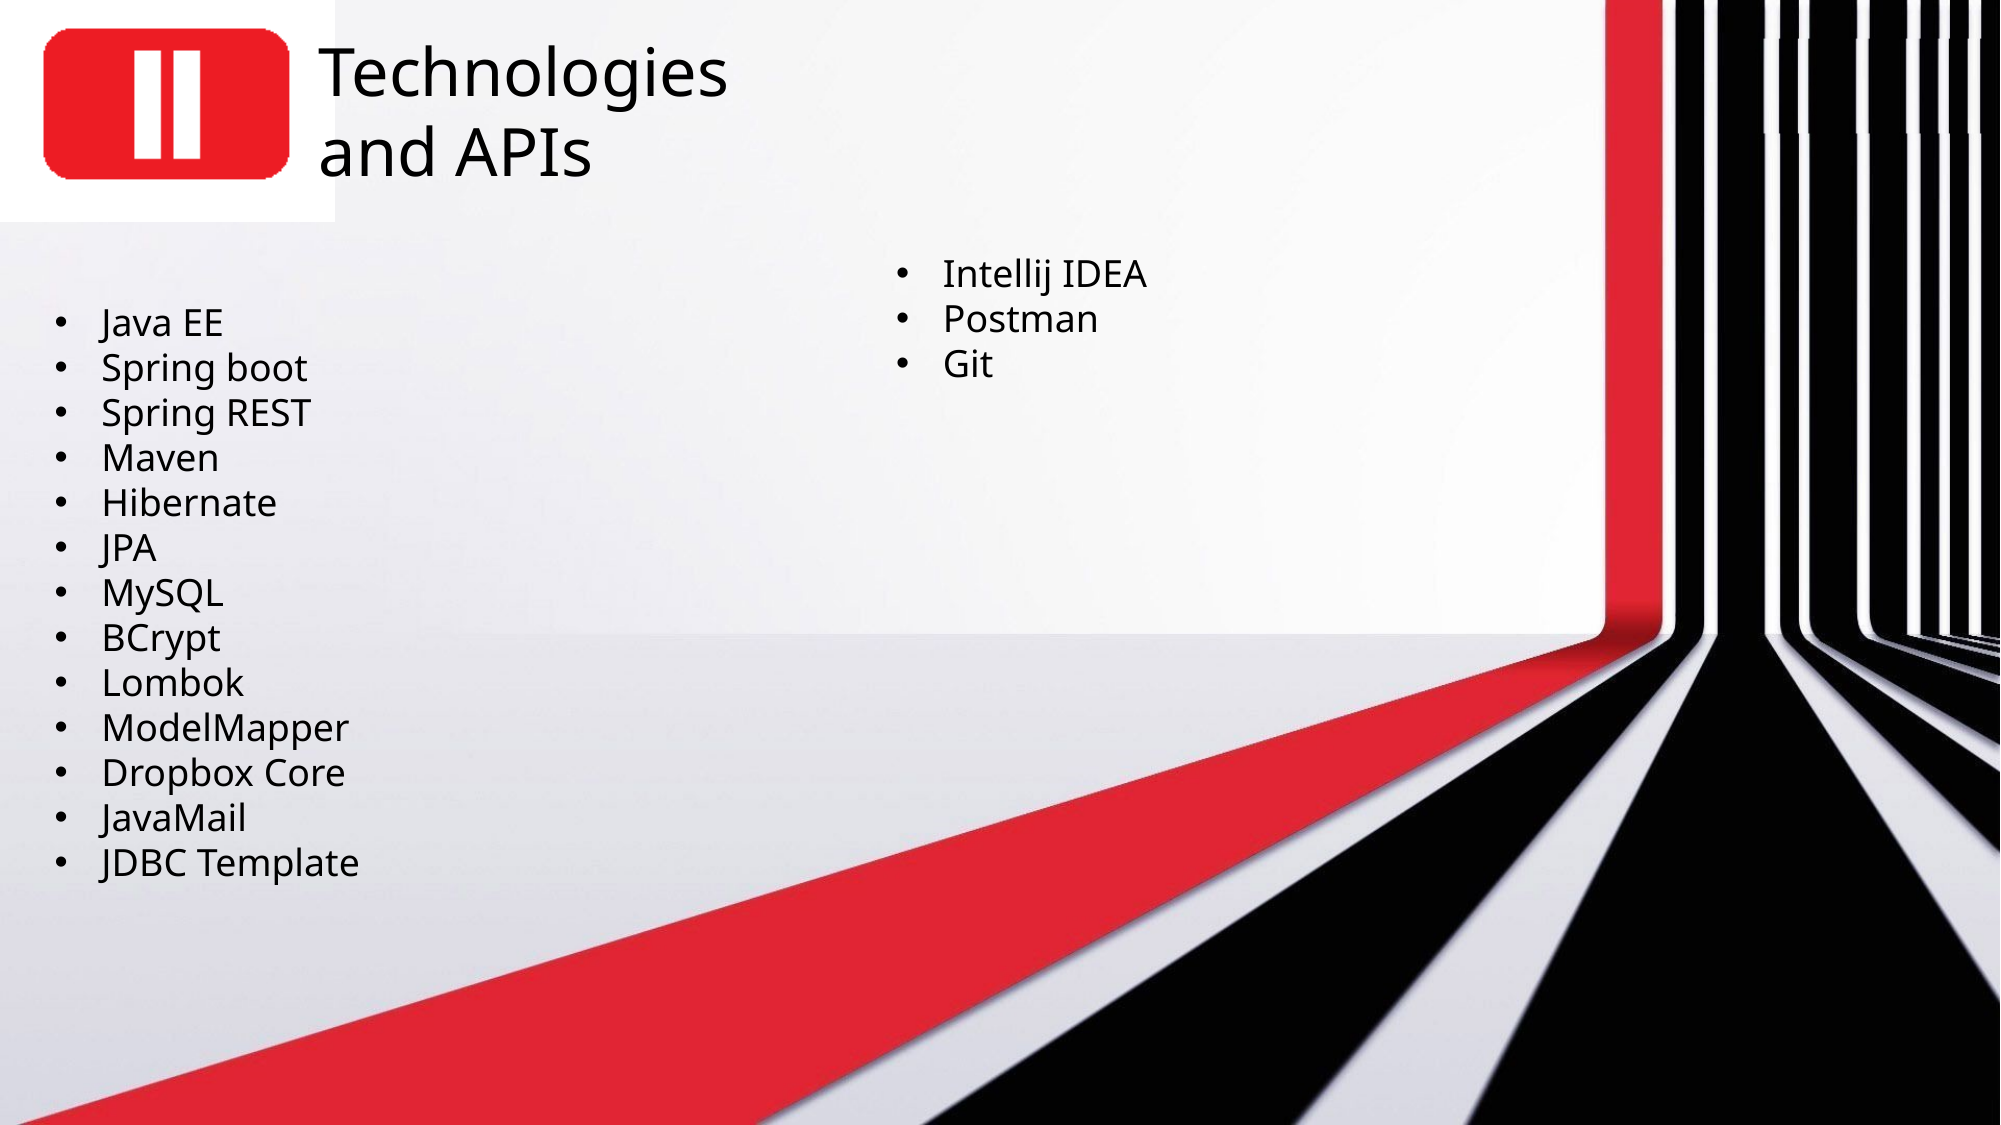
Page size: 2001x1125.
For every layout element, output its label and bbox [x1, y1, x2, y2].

list [0, 0, 2000, 1125]
picture [0, 0, 335, 223]
